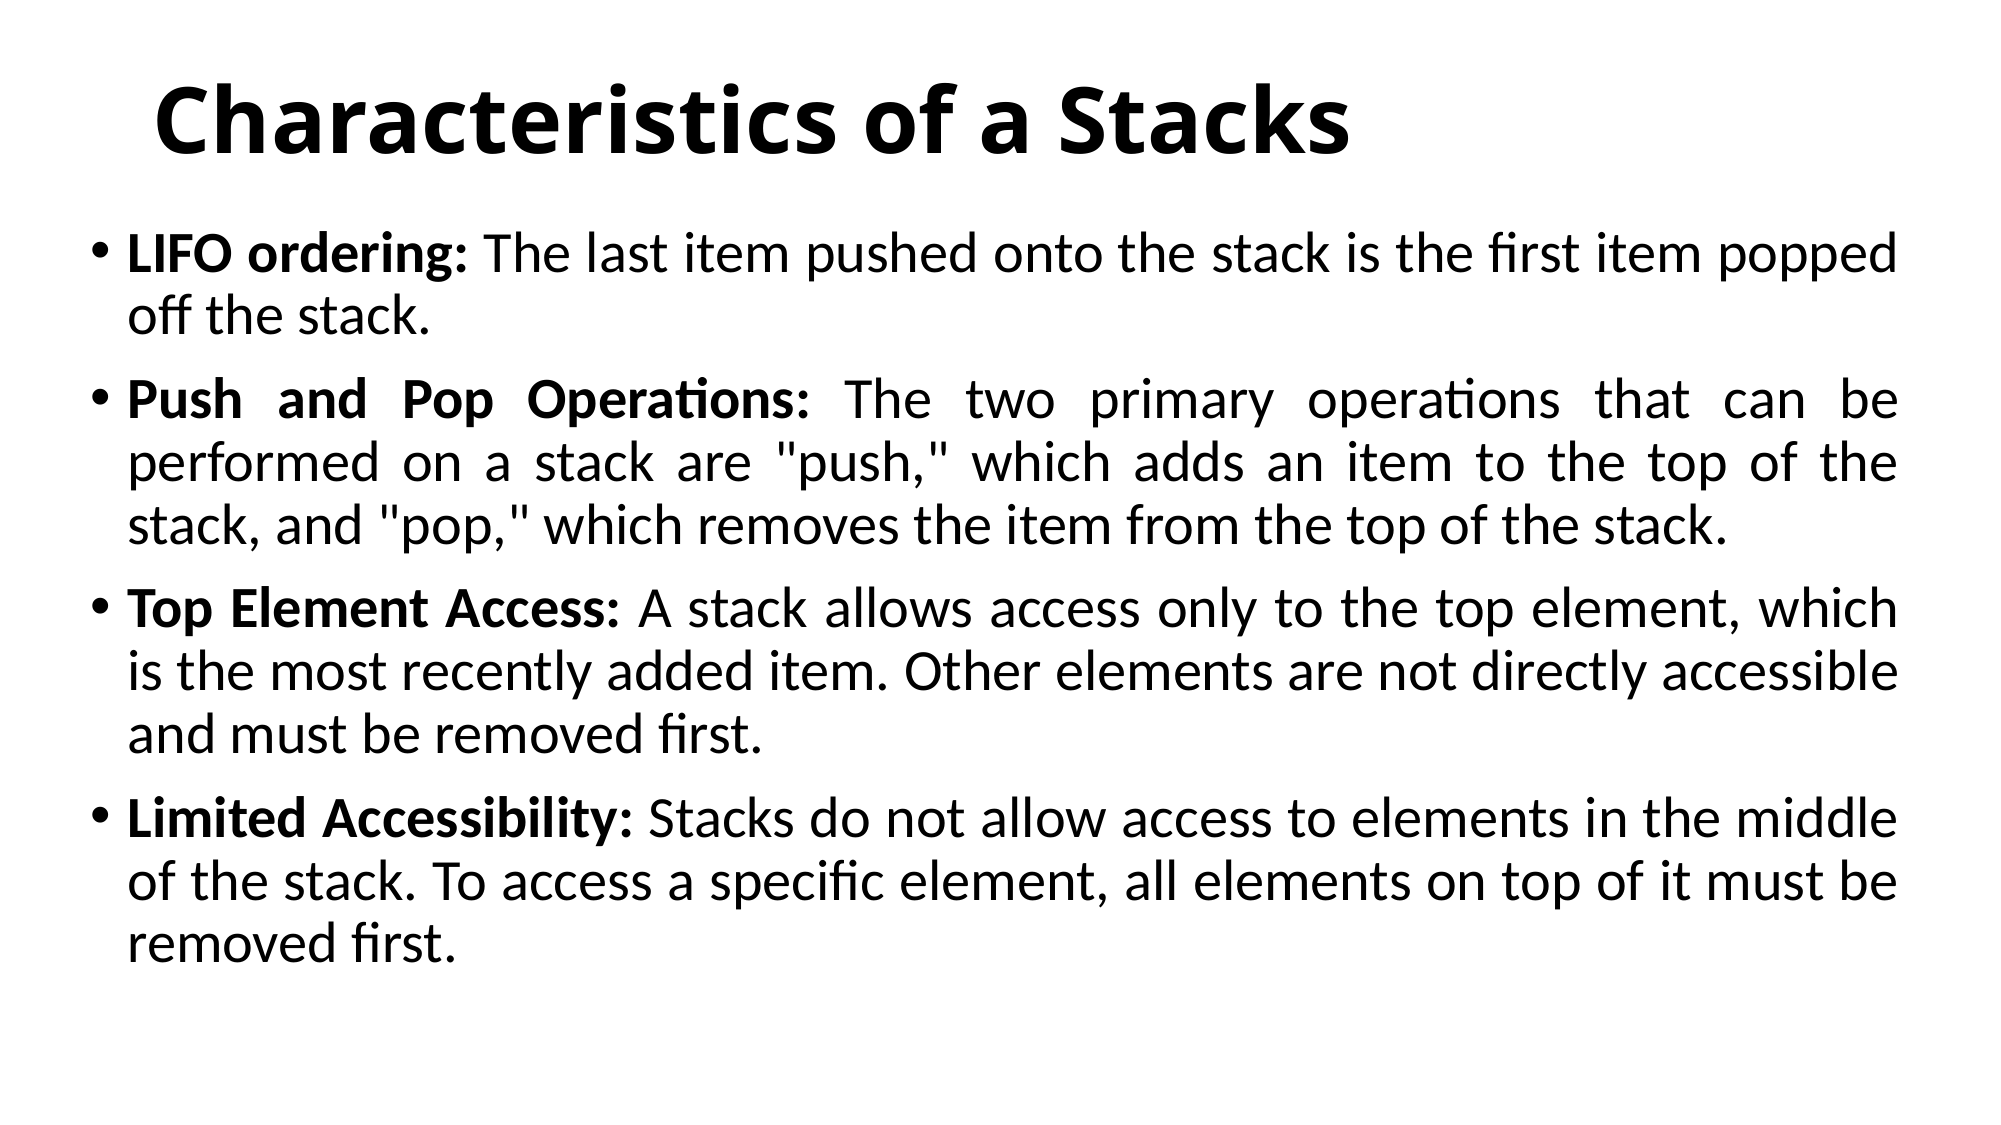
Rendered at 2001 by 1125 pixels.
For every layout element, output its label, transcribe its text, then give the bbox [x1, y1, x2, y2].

text_box Characteristics of a Stacks [137, 59, 1863, 188]
text_box LIFO ordering: The last item pushed onto the stack is the first item popped off the stack. Push and Pop Operations: The two primary operations that can be performed on a stack are "push," which adds an item to the top of the stack, and "pop," which removes the item from the top of the stack. Top Element Access: A stack allows access only to the top element, which is the most recently added item. Other elements are not directly accessible and must be removed first. Limited Accessibility: Stacks do not allow access to elements in the middle of the stack. To access a specific element, all elements on top of it must be removed first. [74, 214, 1916, 1014]
